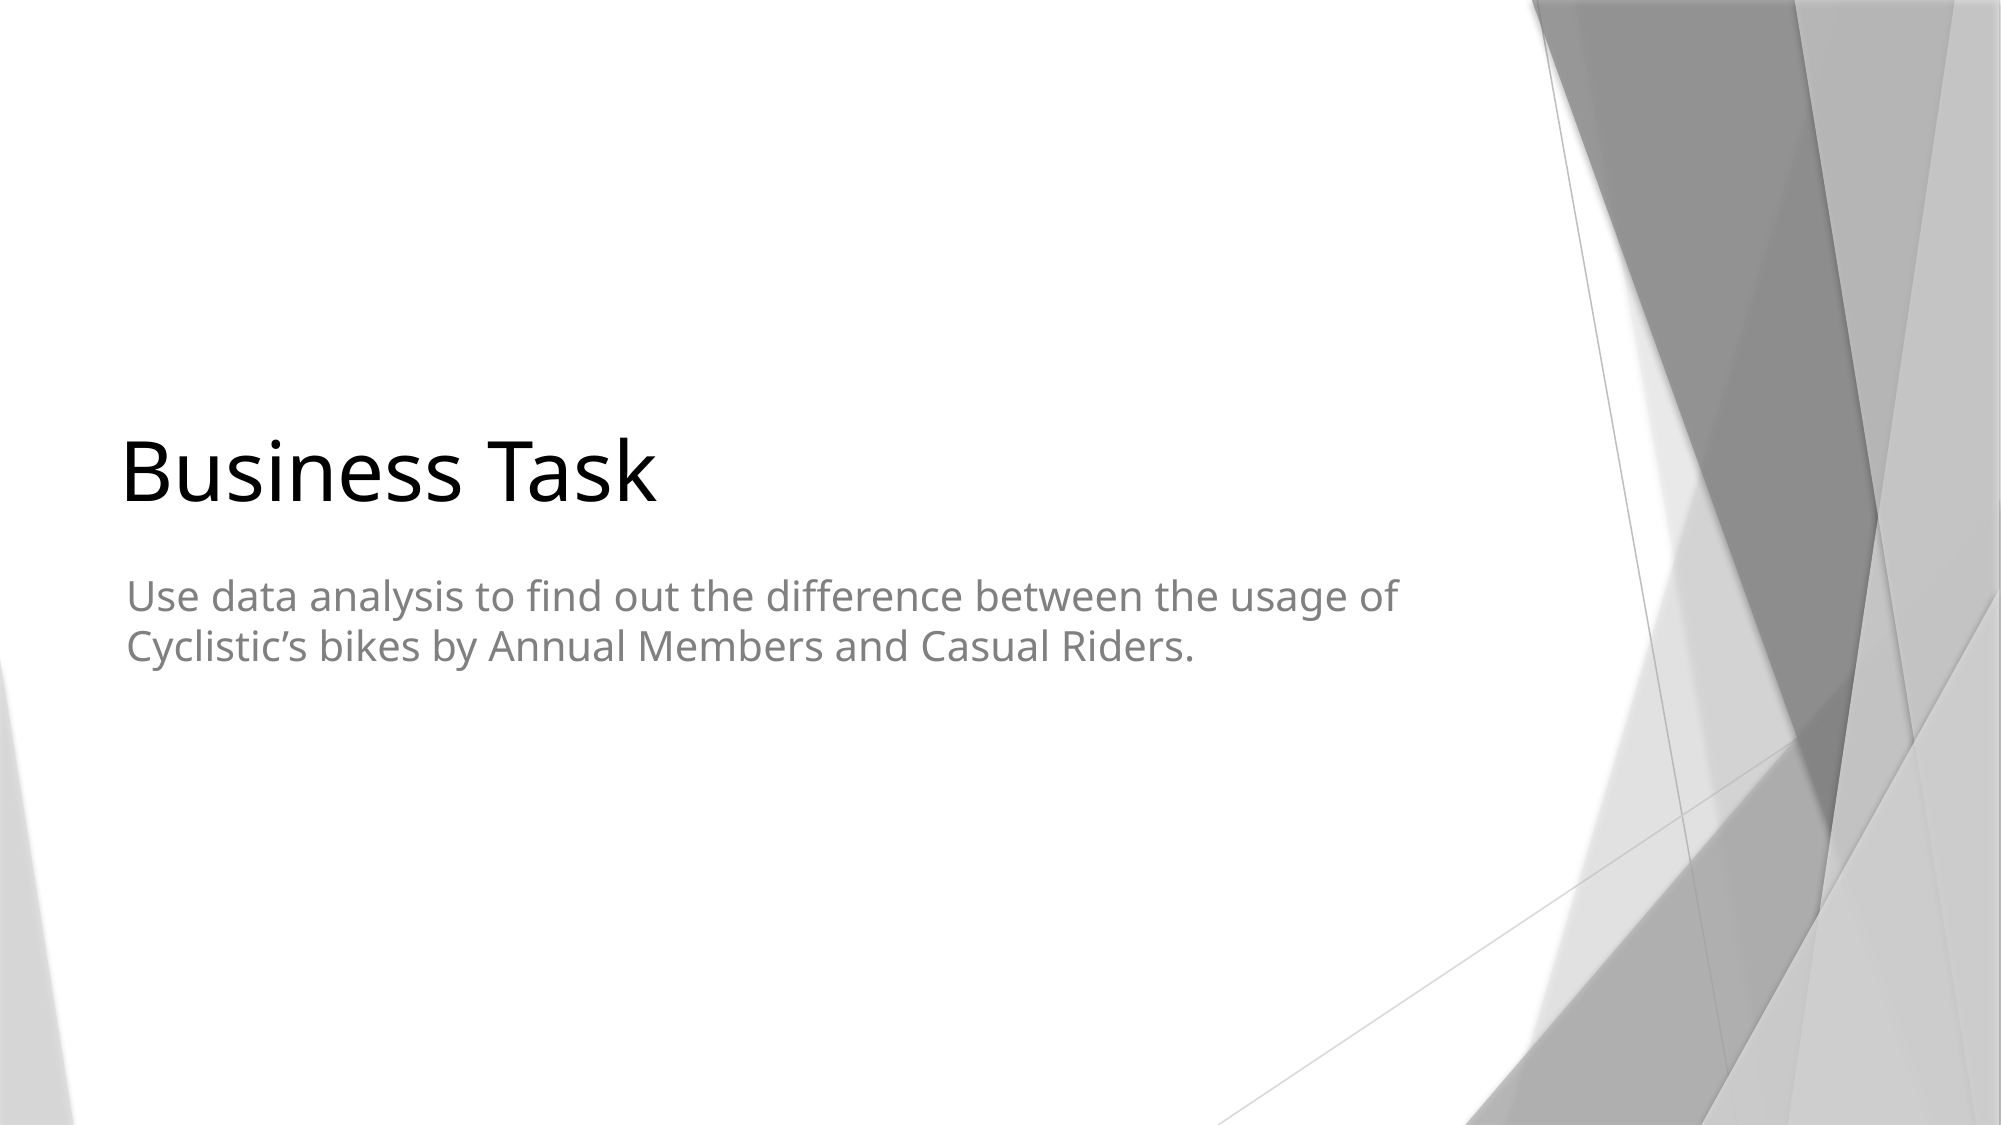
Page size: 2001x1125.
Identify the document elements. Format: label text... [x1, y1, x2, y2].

title Business Task [104, 359, 1516, 577]
list Use data analysis to find out the difference between the usage of Cyclistic’s bikes by Annual Members and Casual Riders. [36, 562, 1447, 1125]
